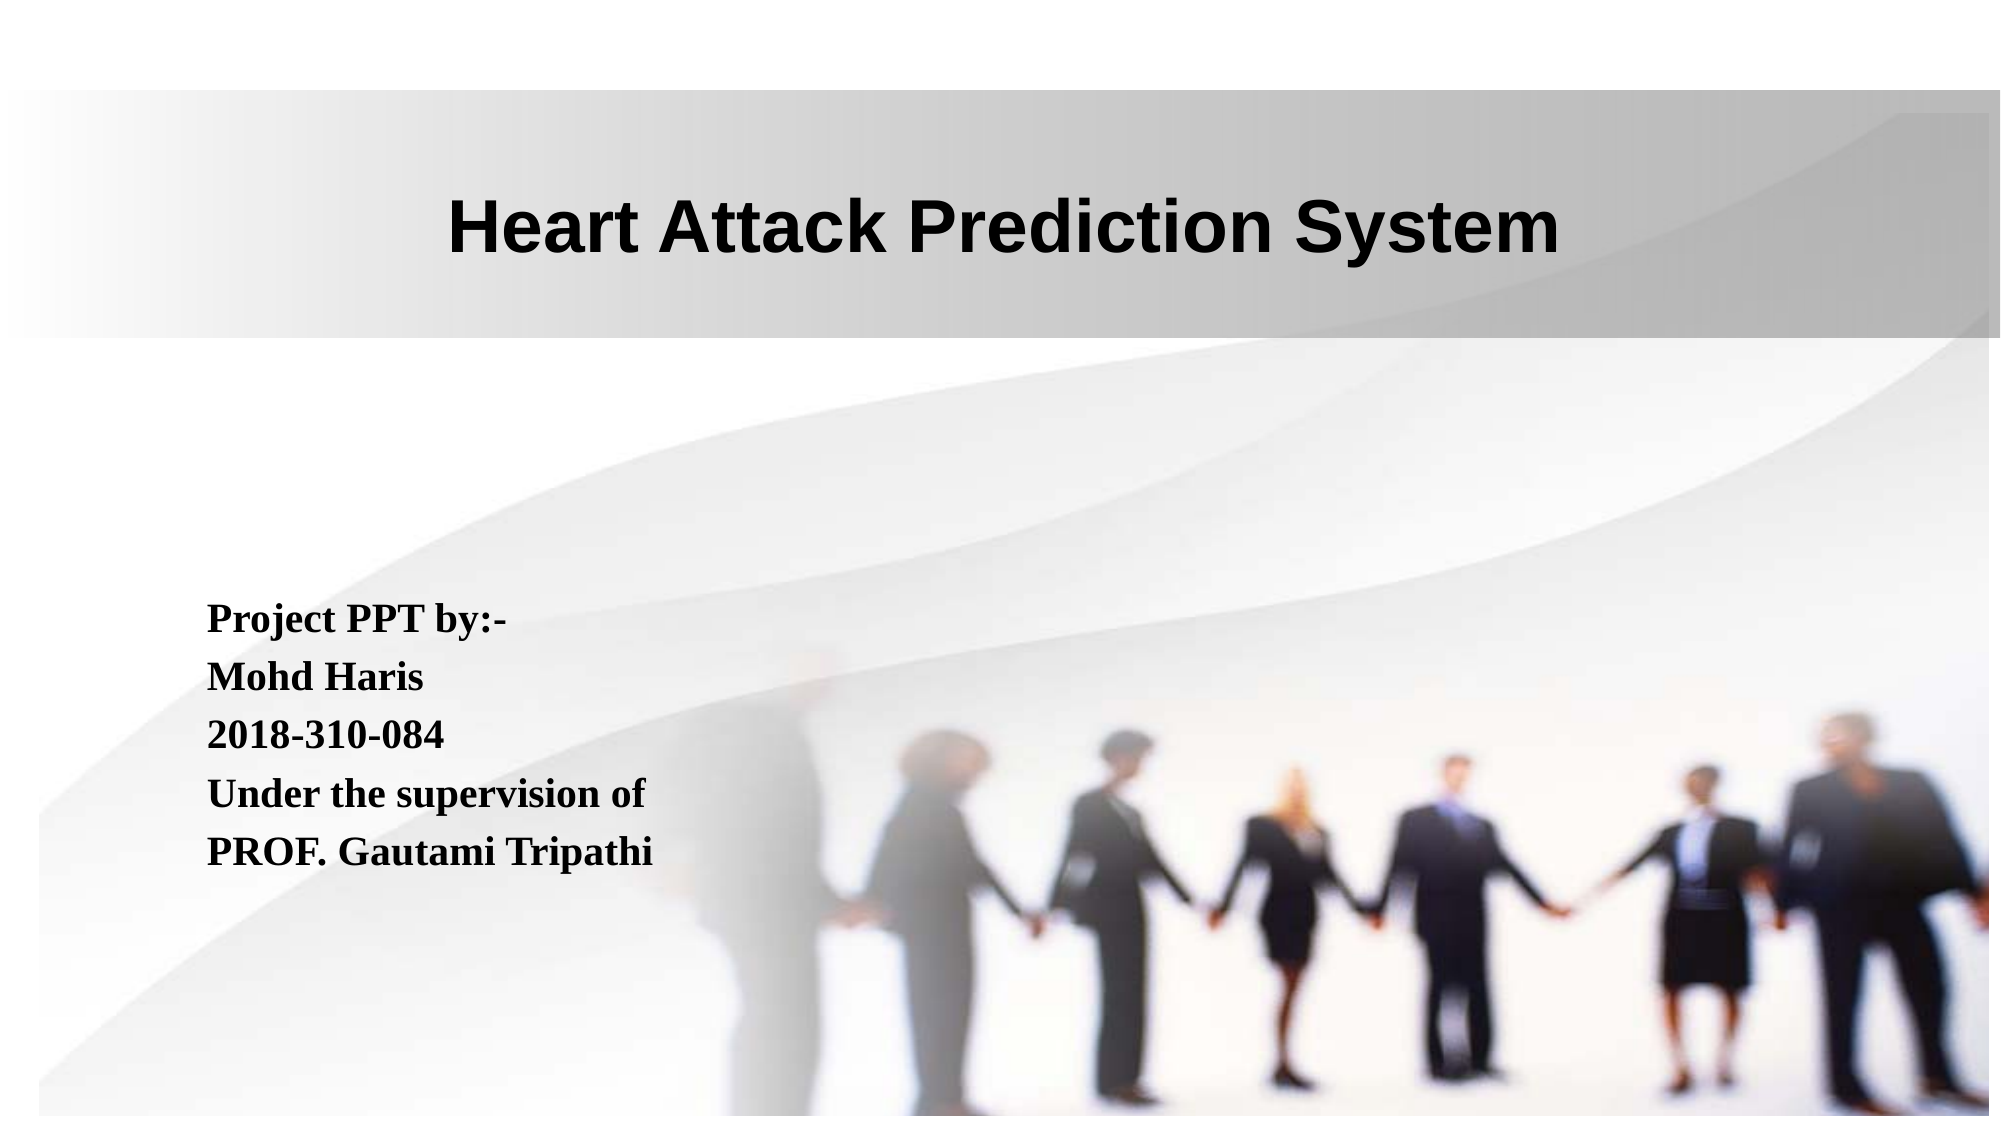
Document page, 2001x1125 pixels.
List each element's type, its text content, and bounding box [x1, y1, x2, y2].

subtitle Project PPT by:- Mohd Haris 2018-310-084 Under the supervision of PROF. Gautami Tripathi [191, 606, 1406, 916]
picture [39, 338, 1989, 1116]
title Heart Attack Prediction System [165, 101, 1866, 344]
